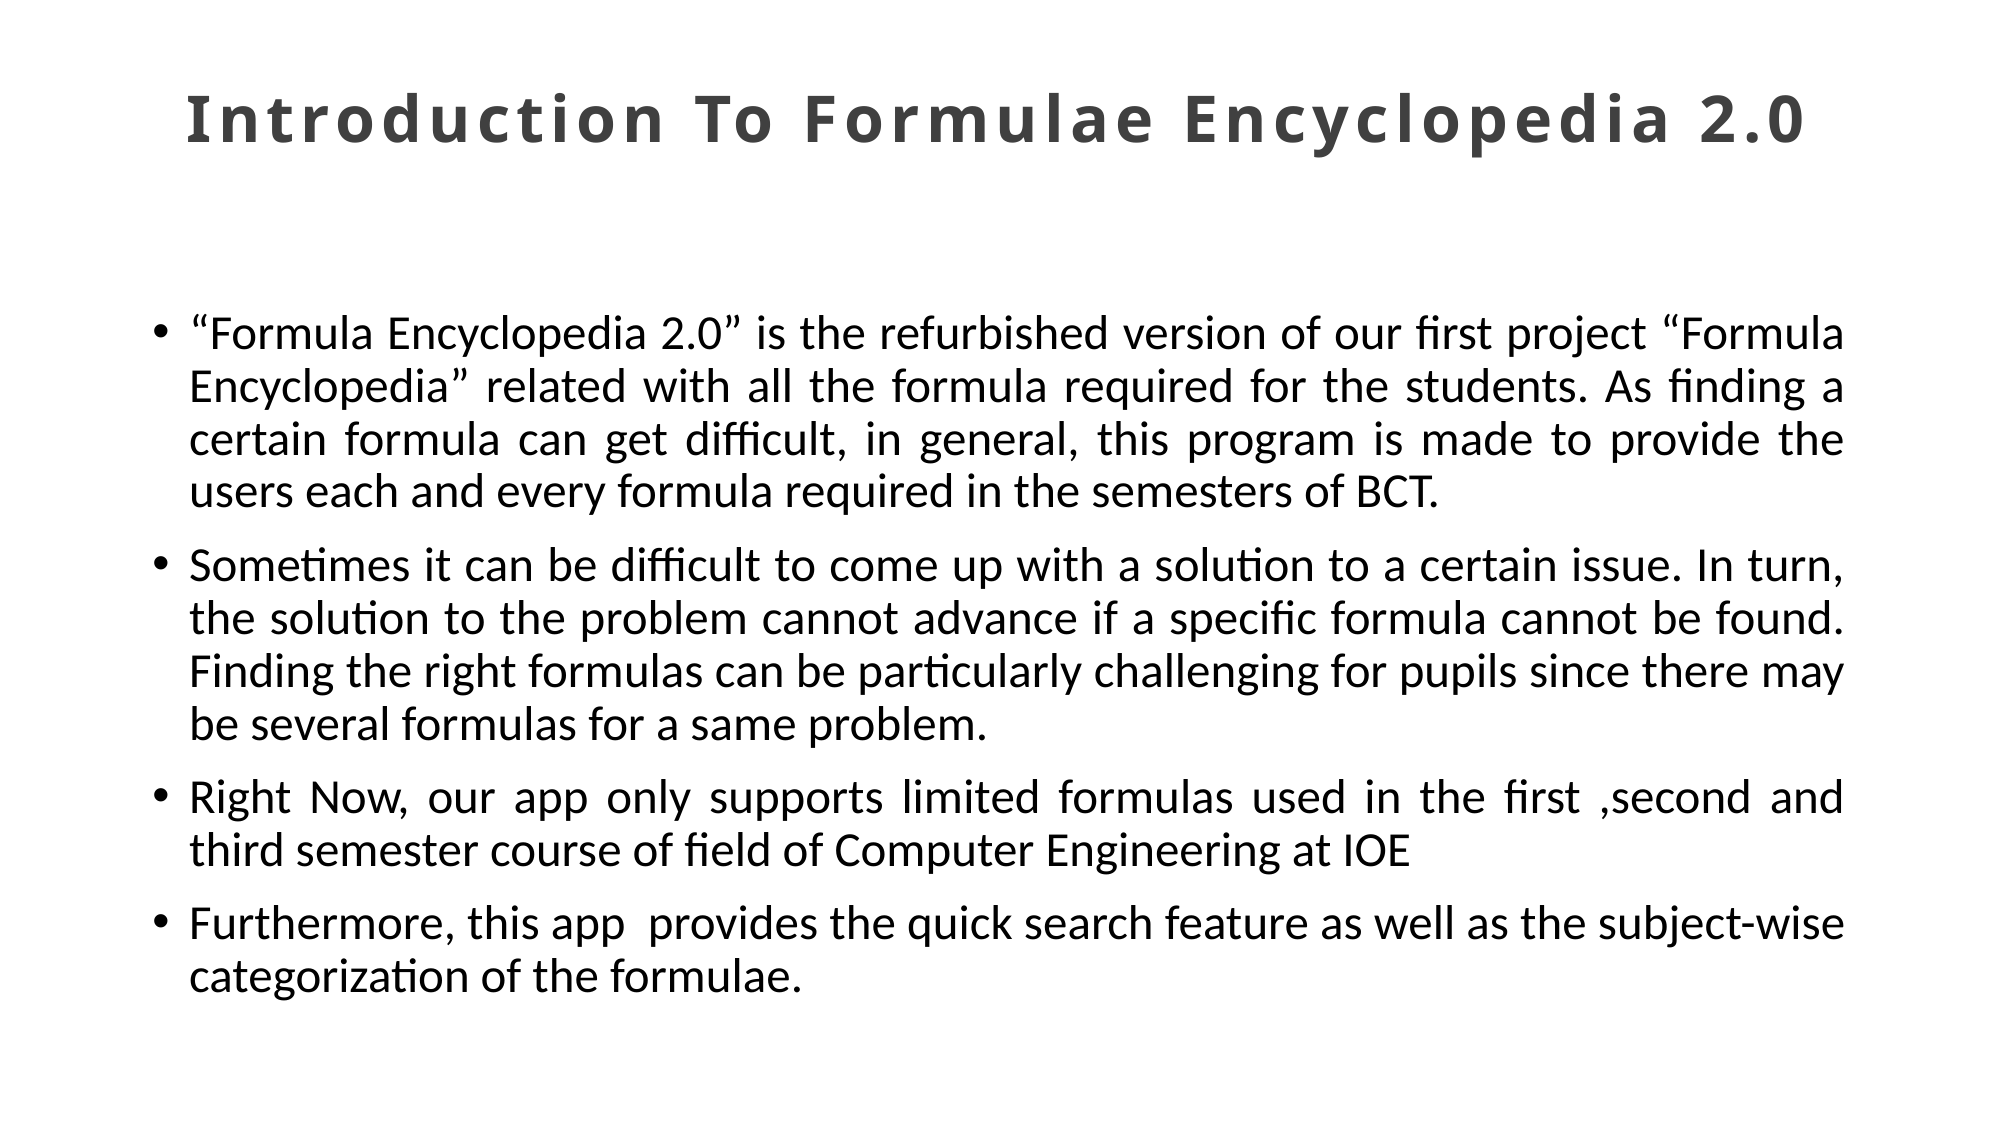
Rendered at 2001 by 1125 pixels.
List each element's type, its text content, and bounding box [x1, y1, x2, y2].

list “Formula Encyclopedia 2.0” is the refurbished version of our first project “Formula Encyclopedia” related with all the formula required for the students. As finding a certain formula can get difficult, in general, this program is made to provide the users each and every formula required in the semesters of BCT. Sometimes it can be difficult to come up with a solution to a certain issue. In turn, the solution to the problem cannot advance if a specific formula cannot be found. Finding the right formulas can be particularly challenging for pupils since there may be several formulas for a same problem. Right Now, our app only supports limited formulas used in the first ,second and third semester course of field of Computer Engineering at IOE Furthermore, this app provides the quick search feature as well as the subject-wise categorization of the formulae. [137, 299, 1863, 1014]
title Introduction To Formulae Encyclopedia 2.0 [137, 59, 1863, 278]
